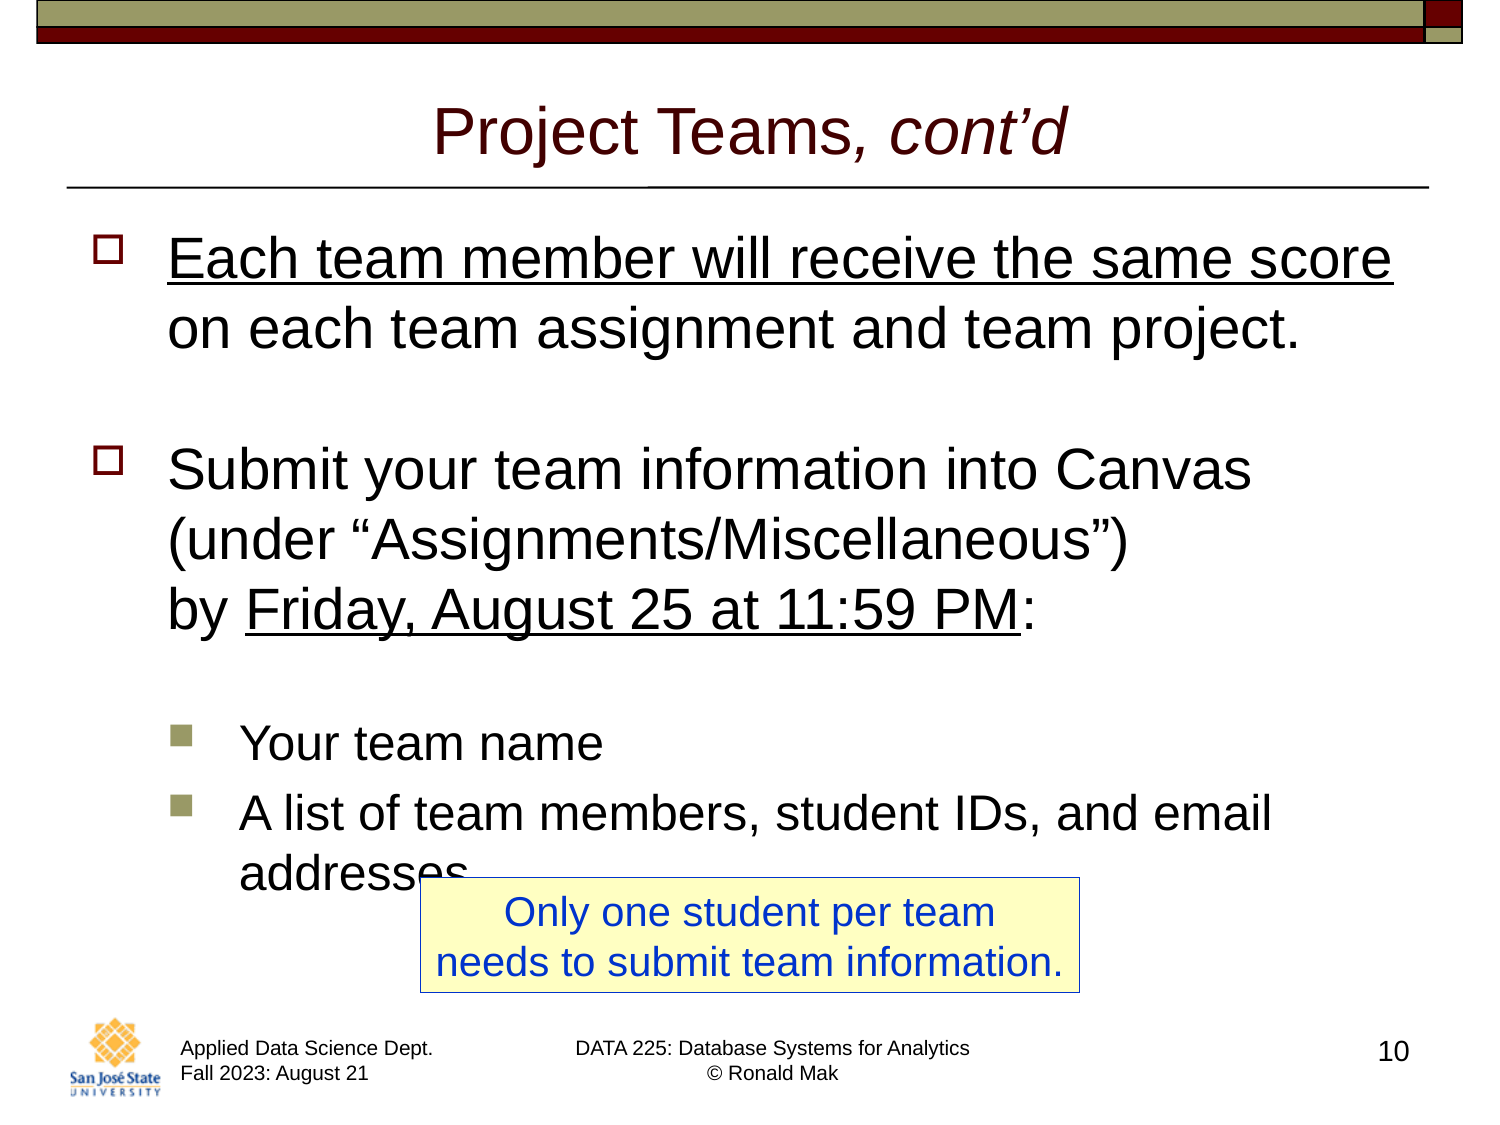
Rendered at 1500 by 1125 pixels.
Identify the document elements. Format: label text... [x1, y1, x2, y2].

title Project Teams, cont’d [75, 67, 1425, 175]
list Each team member will receive the same score on each team assignment and team project. Submit your team information into Canvas (under “Assignments/Miscellaneous”) by Friday, August 25 at 11:59 PM: Your team name A list of team members, student IDs, and email addresses [75, 212, 1425, 855]
picture [60, 1012, 166, 1112]
text_box Only one student per team needs to submit team information. [420, 877, 1080, 993]
slide_number 10 [1112, 1025, 1425, 1100]
